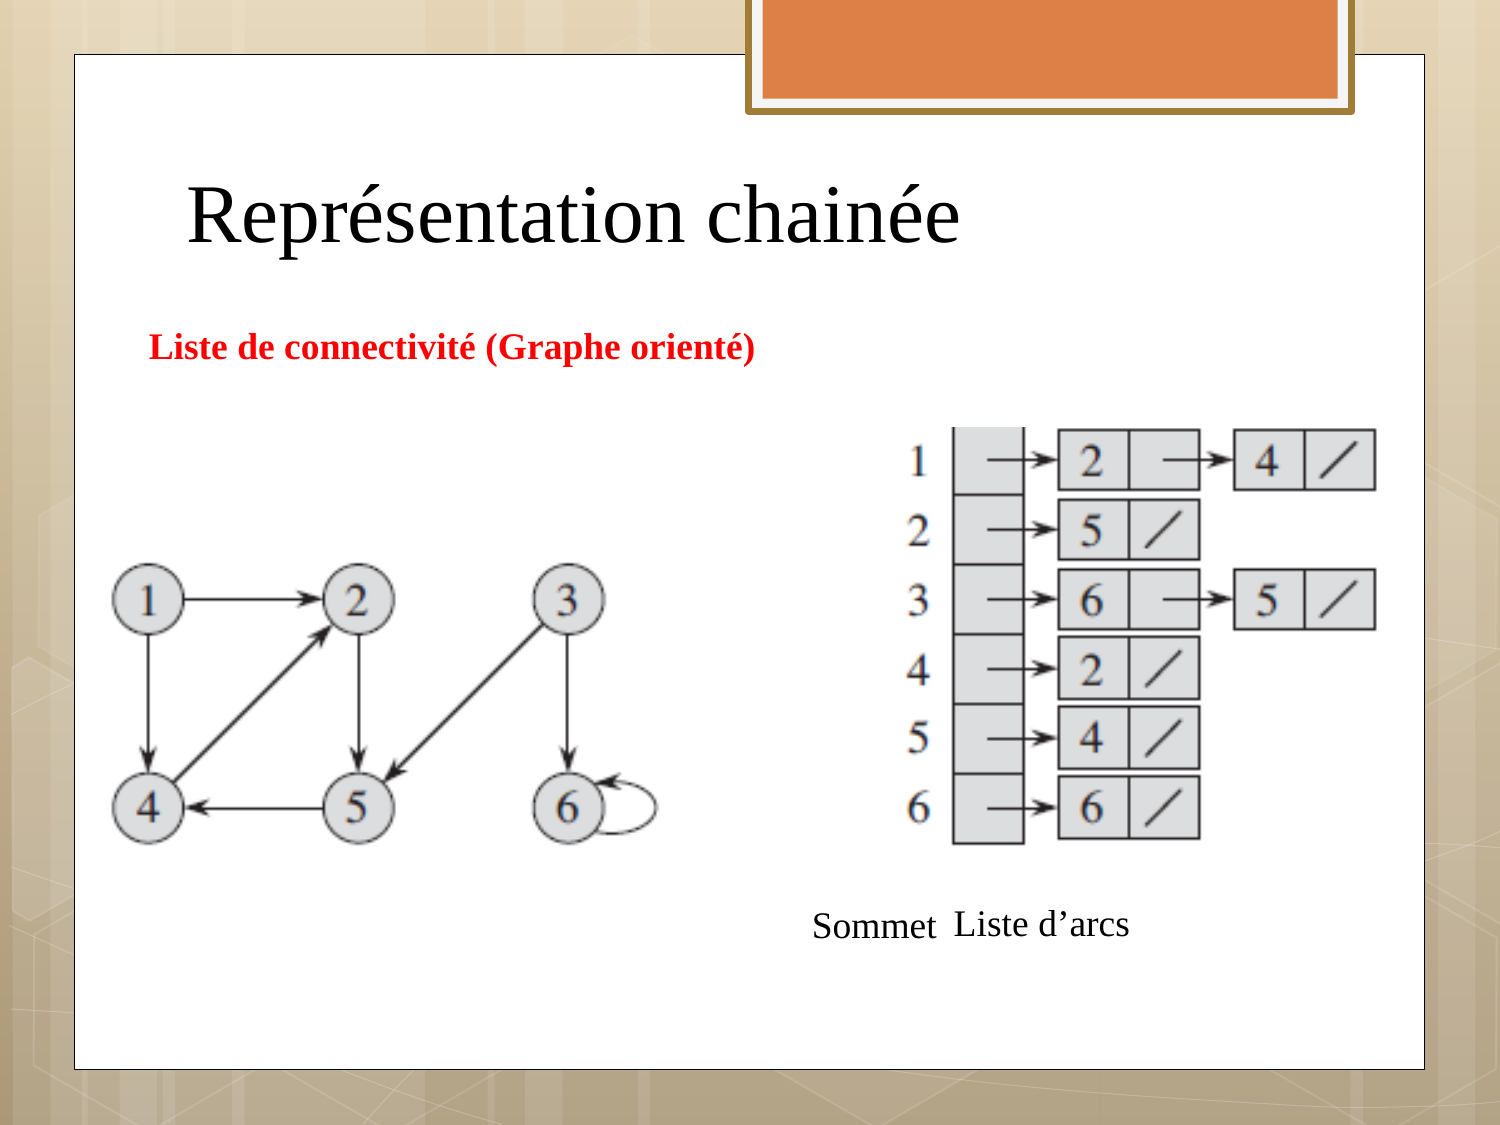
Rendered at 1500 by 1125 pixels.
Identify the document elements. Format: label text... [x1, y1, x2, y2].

picture [100, 427, 1412, 858]
title Représentation chainée [171, 126, 1324, 268]
text_box Sommet [797, 893, 975, 953]
text_box Liste d’arcs [938, 891, 1176, 952]
text_box Liste de connectivité (Graphe orienté) [133, 314, 772, 375]
